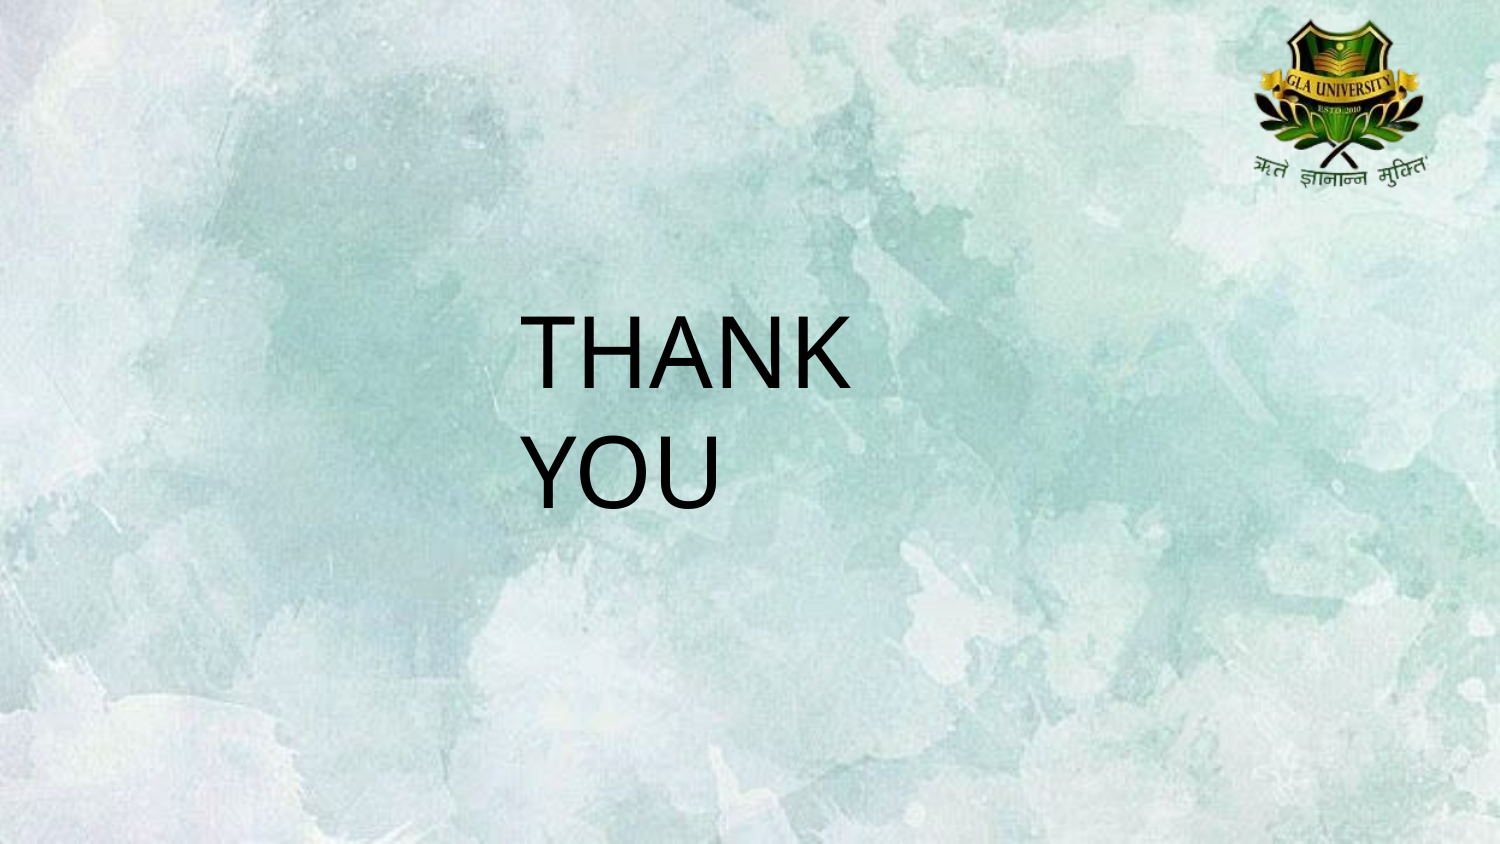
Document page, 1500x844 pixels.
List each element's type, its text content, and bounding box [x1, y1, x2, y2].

list THANK YOU [505, 258, 1080, 558]
picture [0, 0, 1500, 844]
